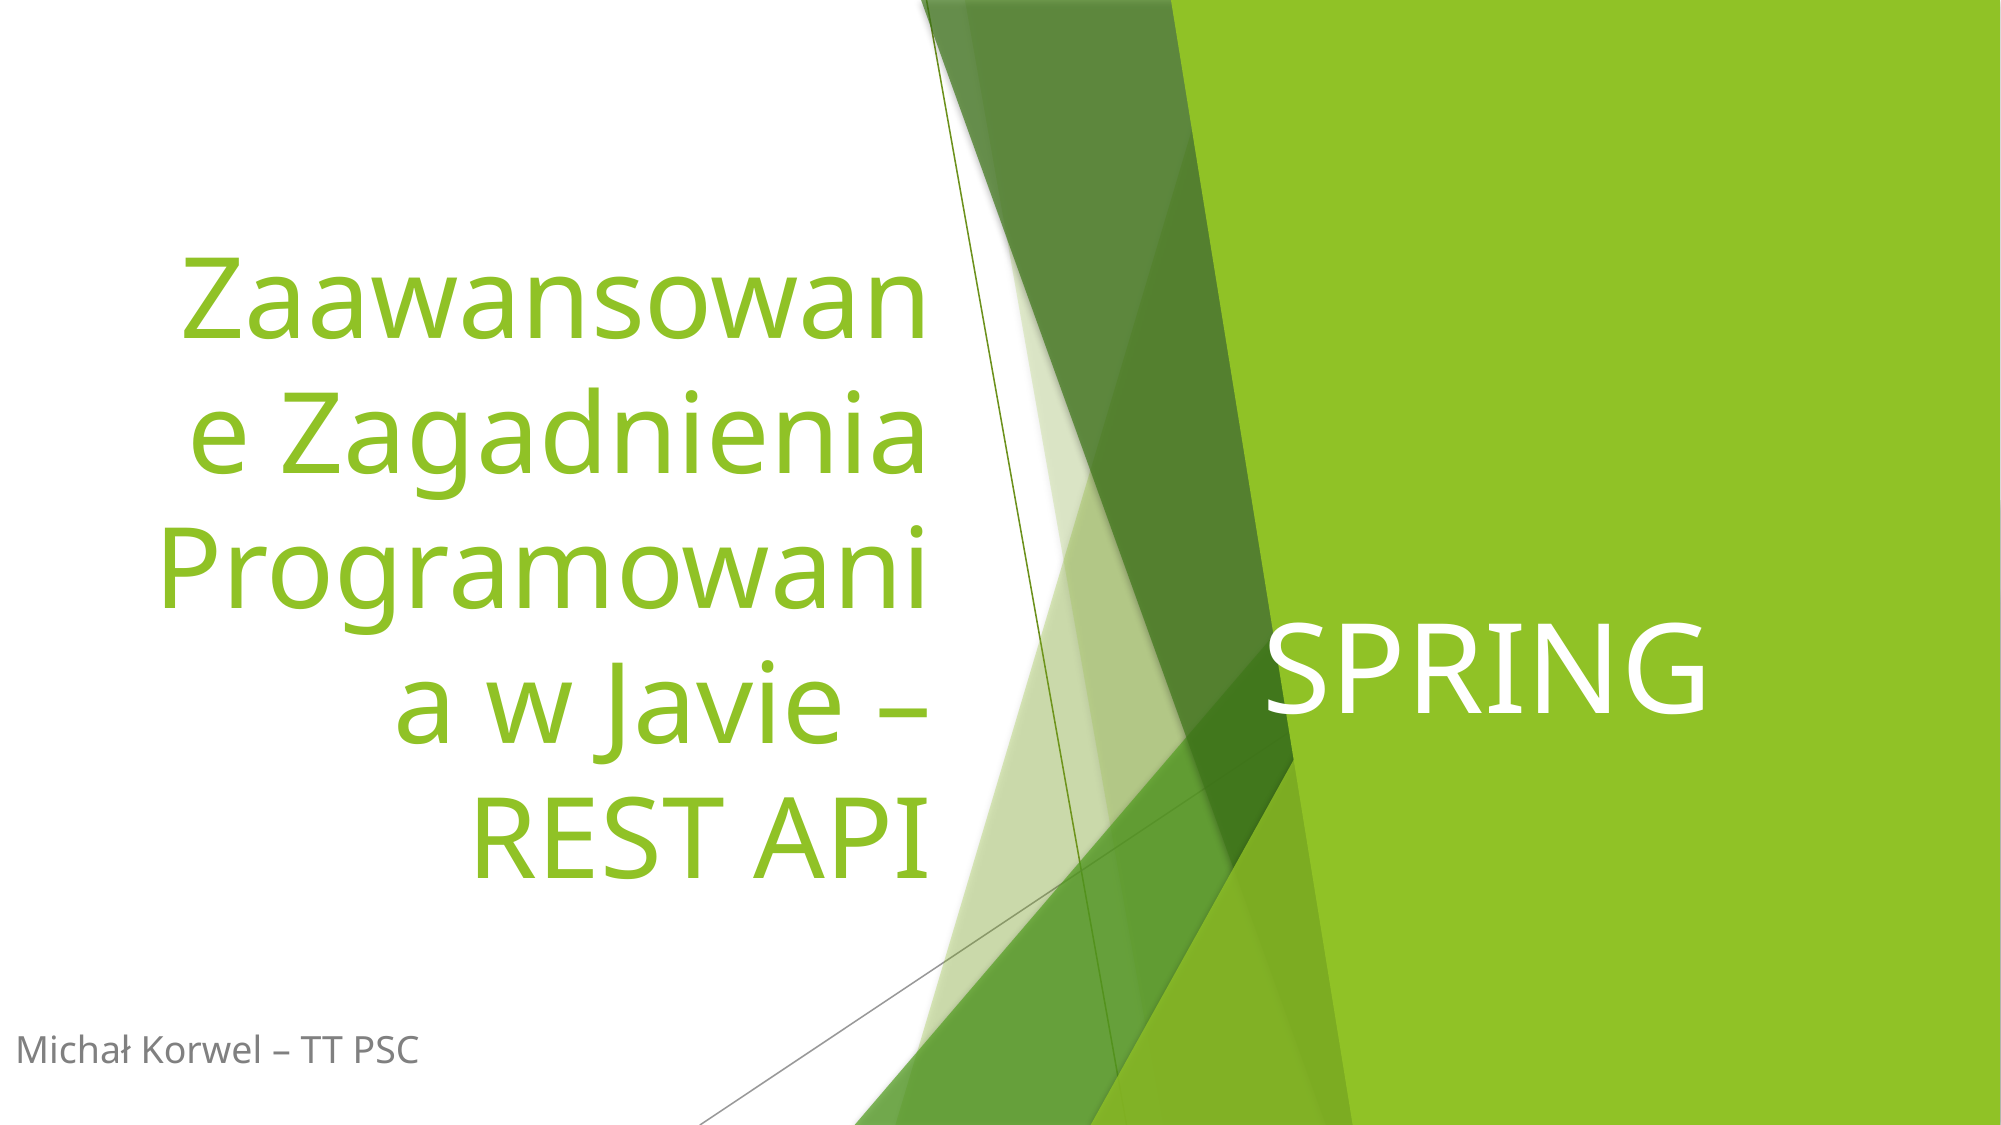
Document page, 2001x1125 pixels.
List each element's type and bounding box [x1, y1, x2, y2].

text_box [699, 0, 1482, 1125]
text_box [0, 0, 696, 1125]
text_box [1483, 0, 2000, 1125]
